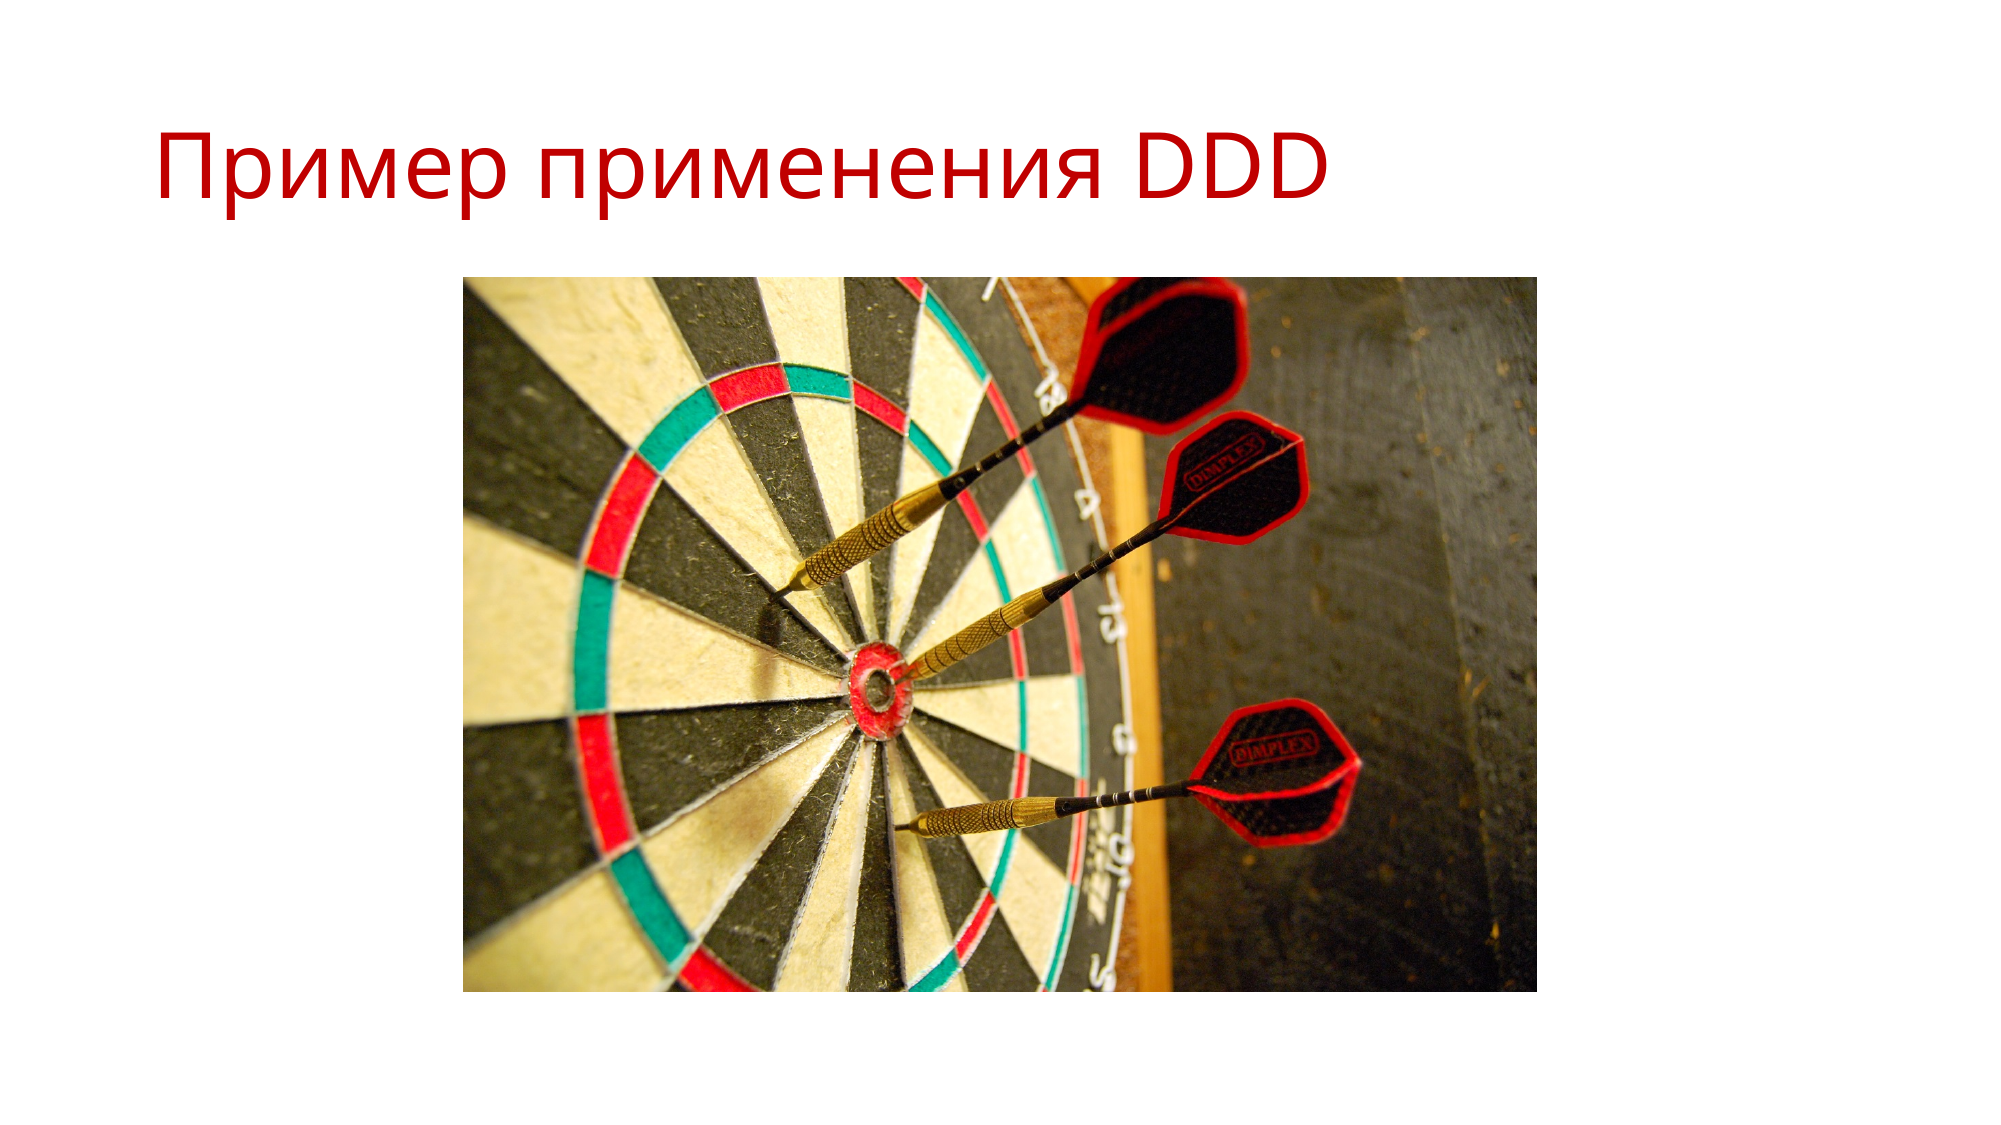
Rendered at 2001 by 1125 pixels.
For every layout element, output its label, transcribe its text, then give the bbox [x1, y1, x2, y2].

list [463, 277, 1537, 992]
title Пример применения DDD [137, 59, 1863, 278]
